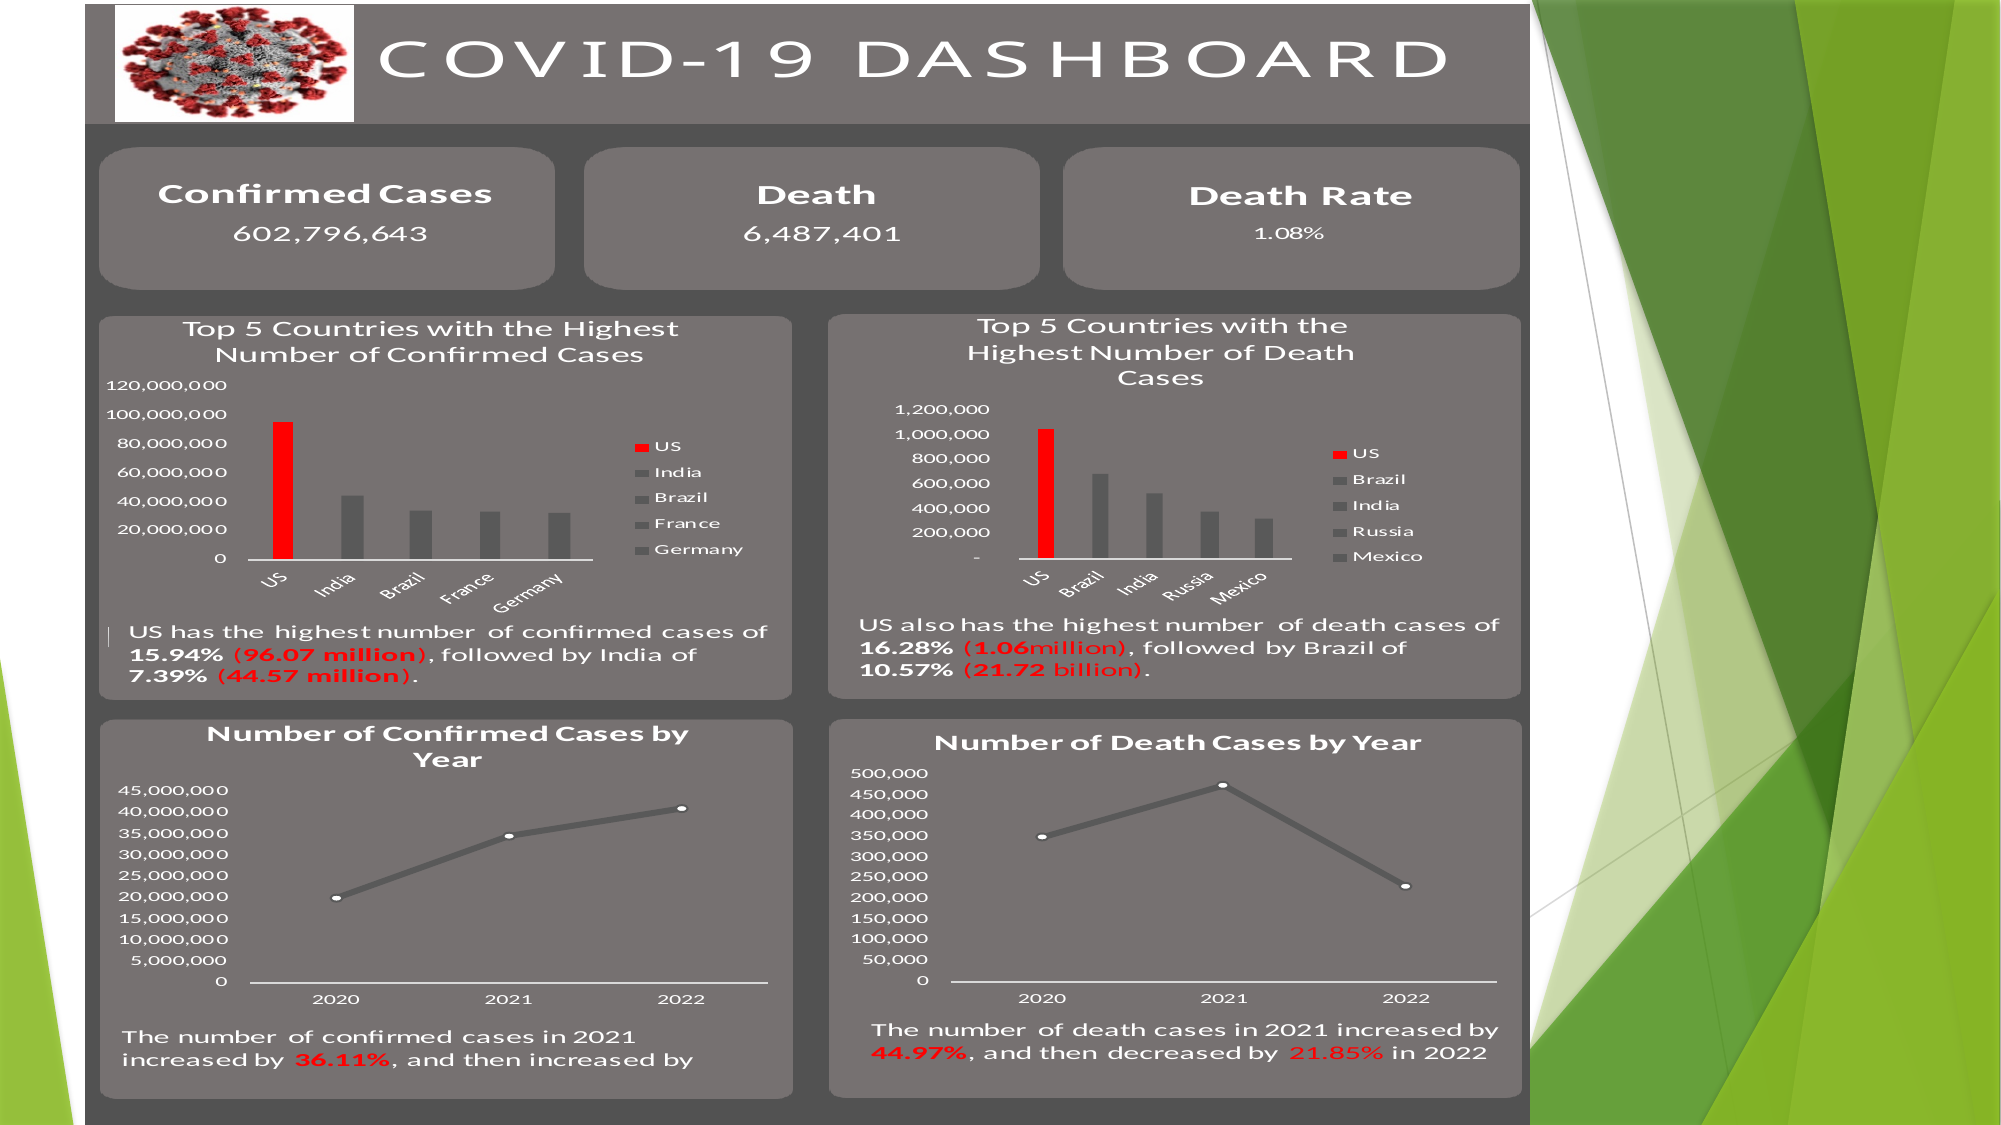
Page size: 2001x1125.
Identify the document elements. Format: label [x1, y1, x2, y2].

picture [83, 3, 1531, 1125]
